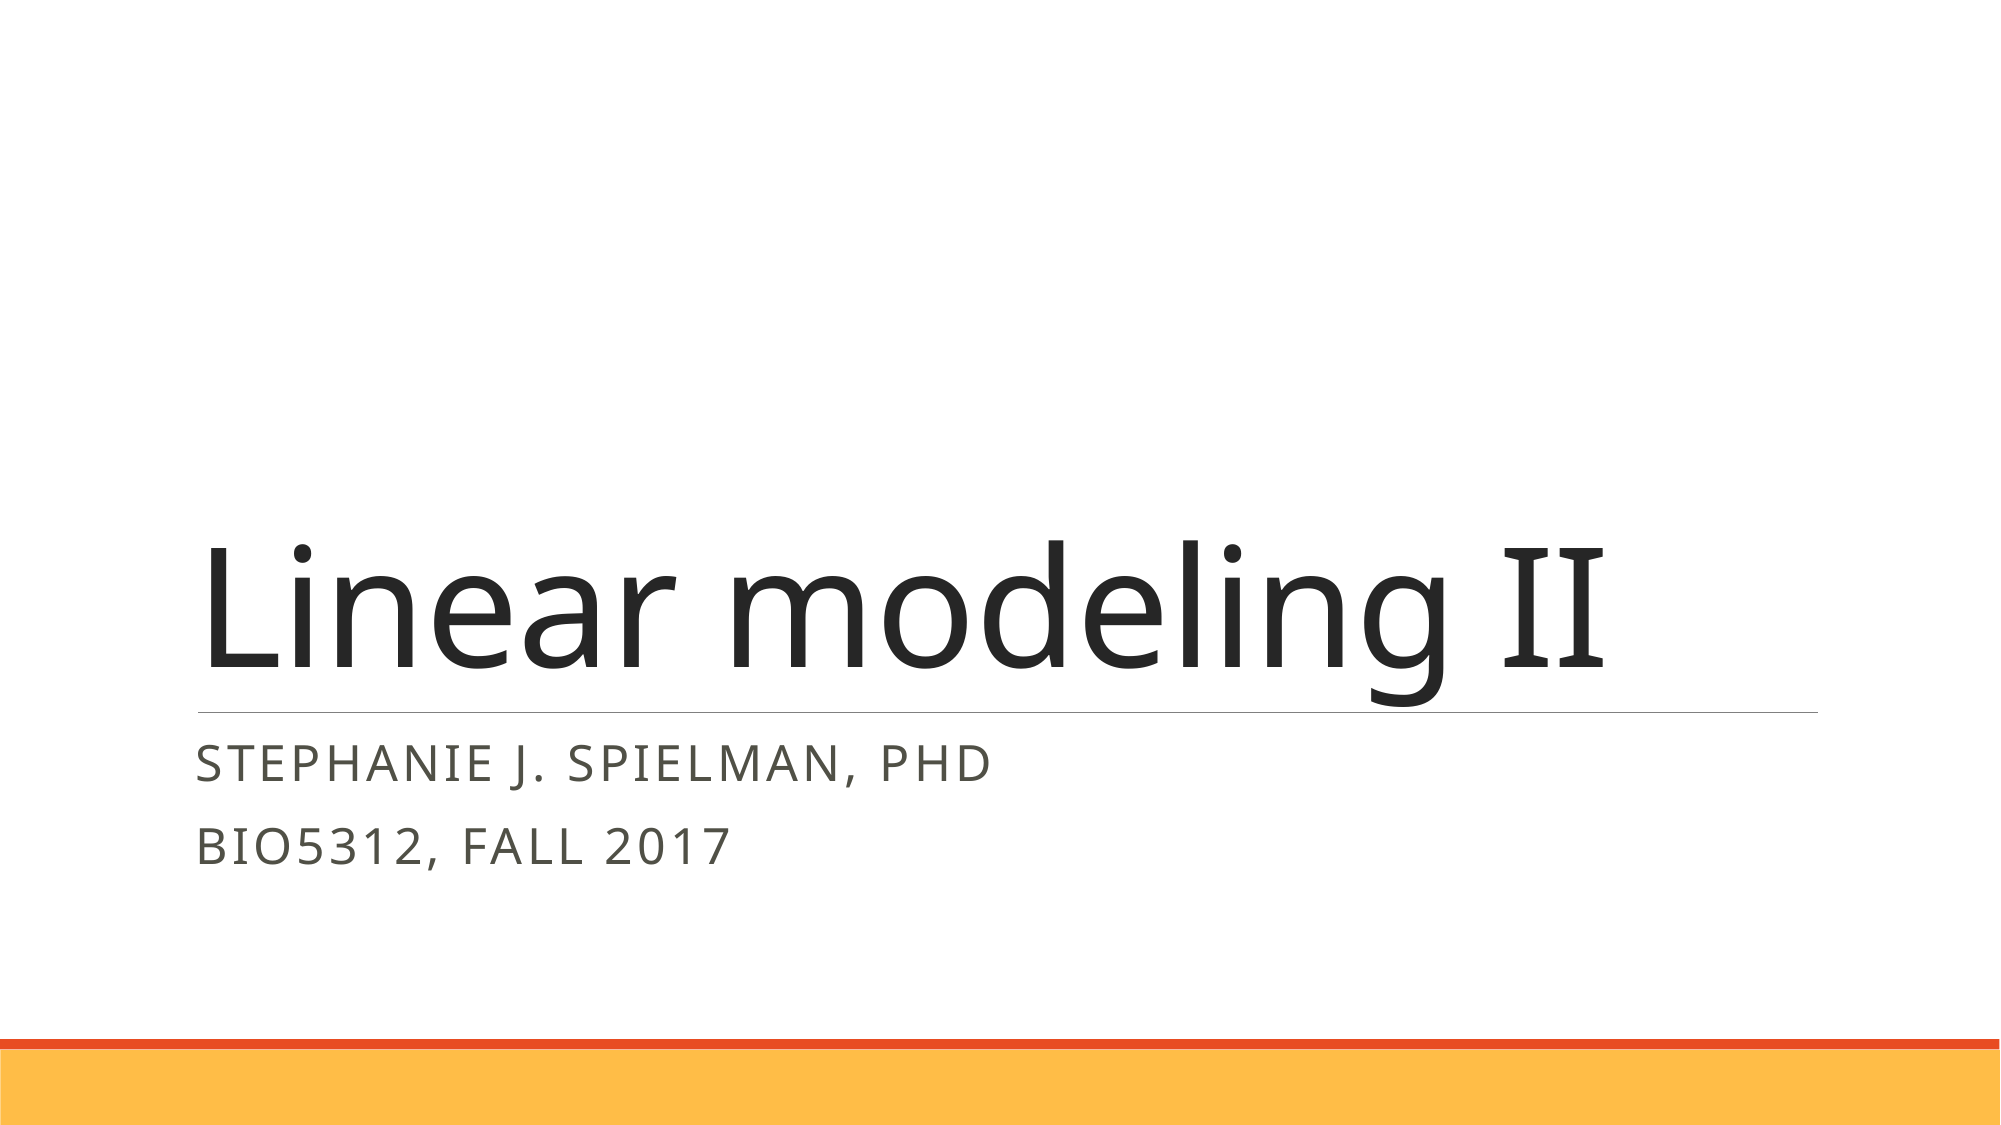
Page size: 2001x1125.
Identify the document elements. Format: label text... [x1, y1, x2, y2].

subtitle Stephanie J. spielman, phd bio5312, Fall 2017 [180, 730, 1831, 919]
title Linear modeling II [180, 124, 1830, 710]
